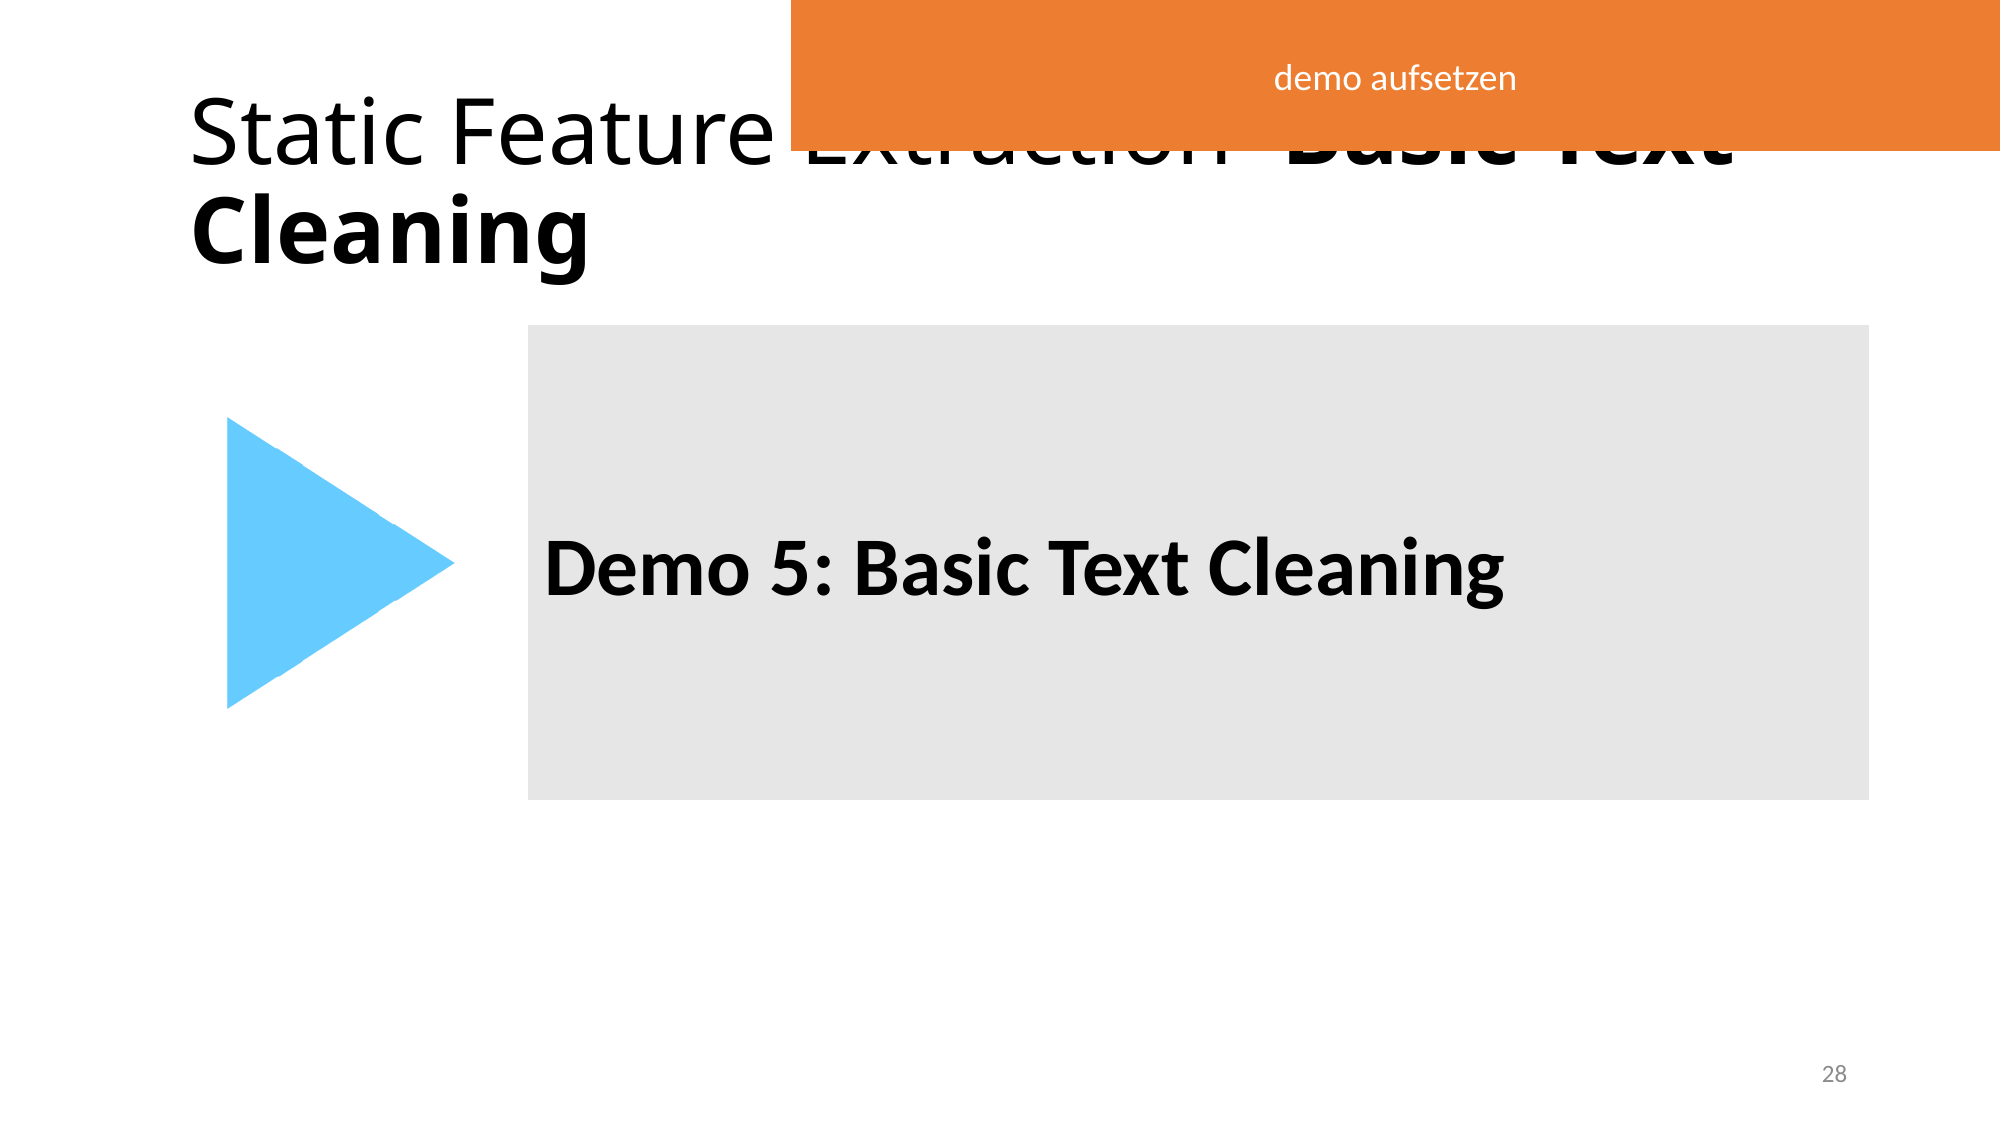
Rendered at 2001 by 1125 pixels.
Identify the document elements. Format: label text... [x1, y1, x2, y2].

text_box Demo 5: Basic Text Cleaning [529, 326, 1868, 799]
text_box demo aufsetzen [791, 0, 2000, 151]
title Static Feature Extraction Basic Text Cleaning [174, 92, 1863, 278]
slide_number 28 [1412, 1042, 1863, 1103]
picture [151, 373, 530, 752]
